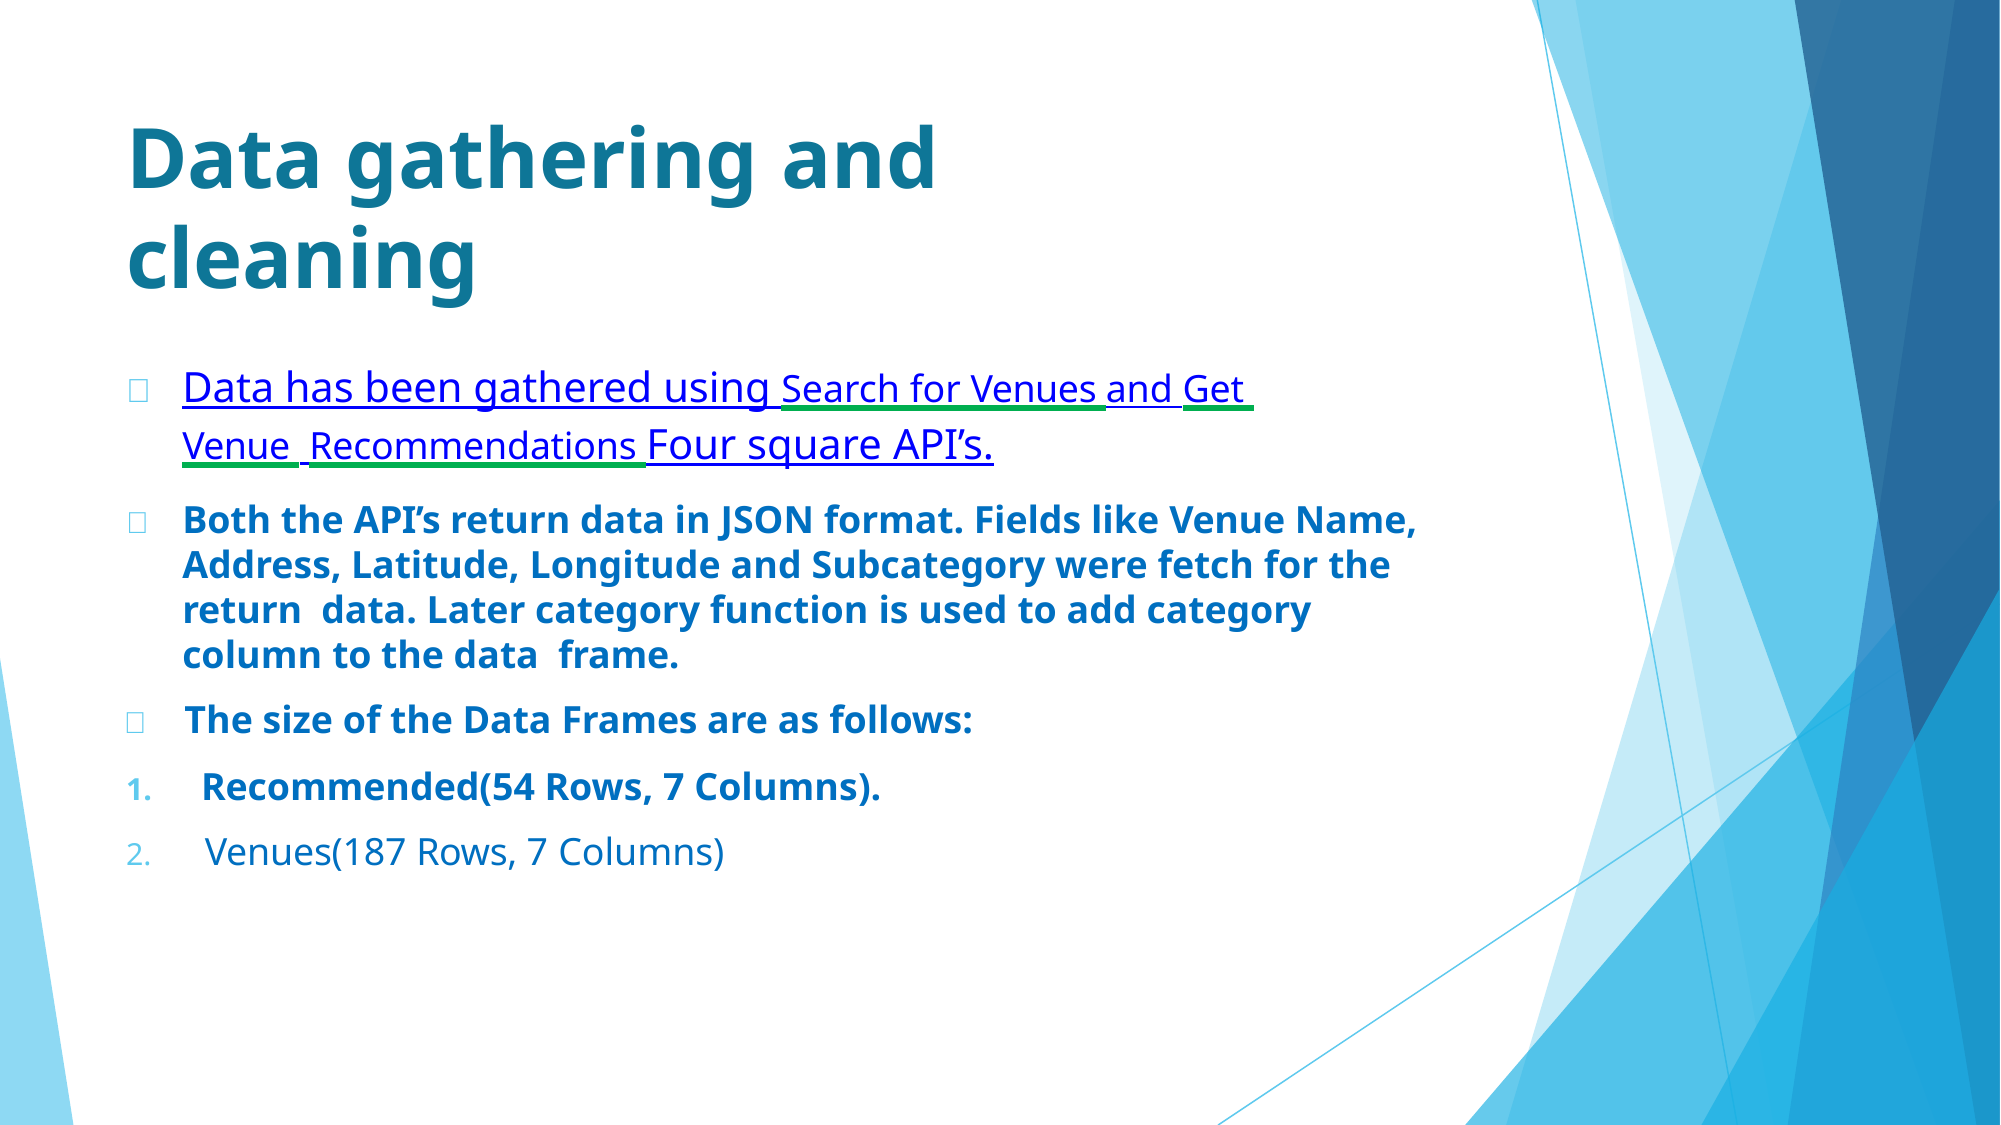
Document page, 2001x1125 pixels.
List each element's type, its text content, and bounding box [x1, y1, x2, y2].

title Data gathering and cleaning [124, 103, 1214, 306]
text_box  Data has been gathered using Search for Venues and Get Venue Recommendations Four square API’s.  Both the API’s return data in JSON format. Fields like Venue Name, Address, Latitude, Longitude and Subcategory were fetch for the return data. Later category function is used to add category column to the data frame.  The size of the Data Frames are as follows: Recommended(54 Rows, 7 Columns). Venues(187 Rows, 7 Columns) [124, 358, 1461, 874]
